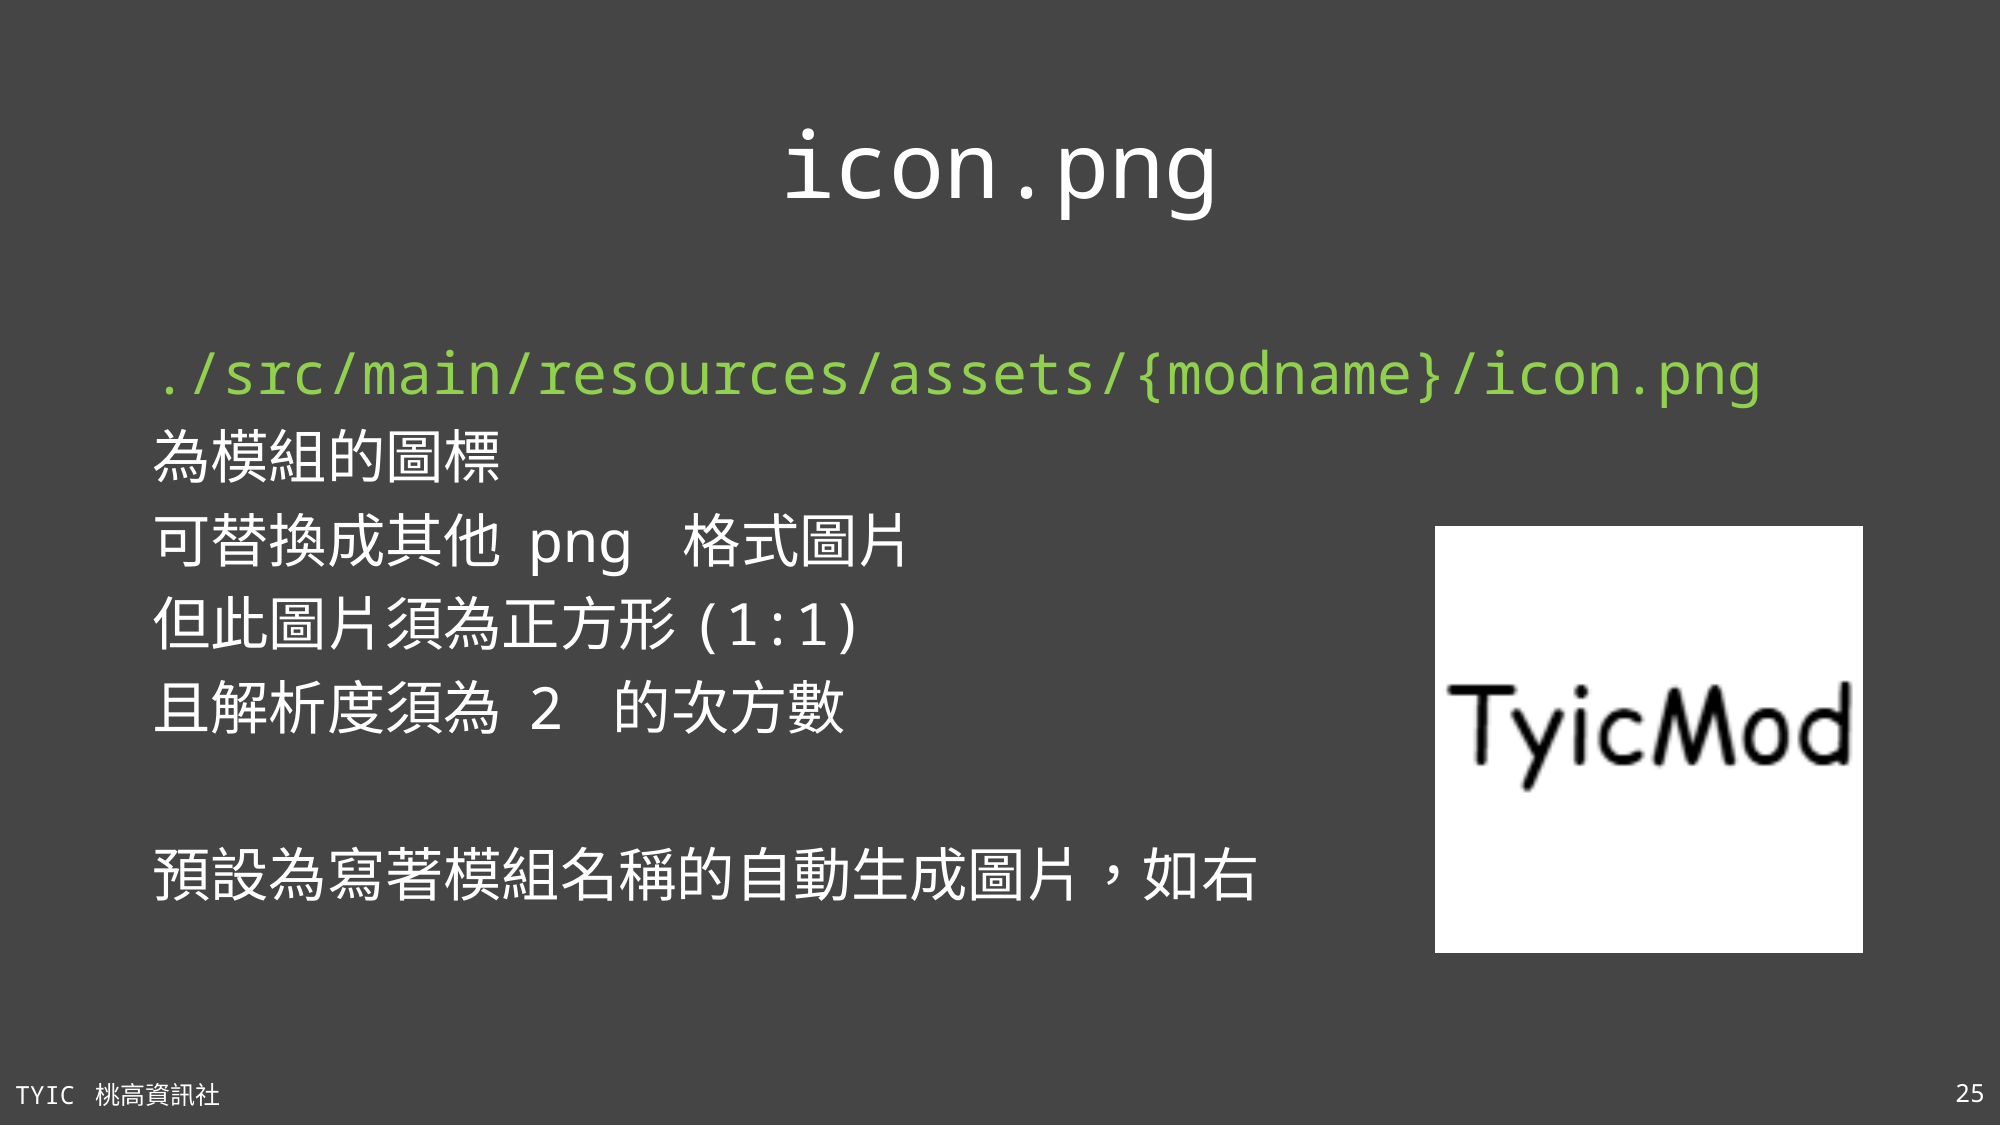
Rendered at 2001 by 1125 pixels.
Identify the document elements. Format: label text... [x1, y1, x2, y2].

list ./src/main/resources/assets/{modname}/icon.png 為模組的圖標 可替換成其他 png 格式圖片 但此圖片須為正方形(1:1) 且解析度須為 2 的次方數 預設為寫著模組名稱的自動生成圖片，如右 [137, 336, 1863, 954]
picture [1435, 526, 1863, 954]
title icon.png [137, 59, 1863, 278]
